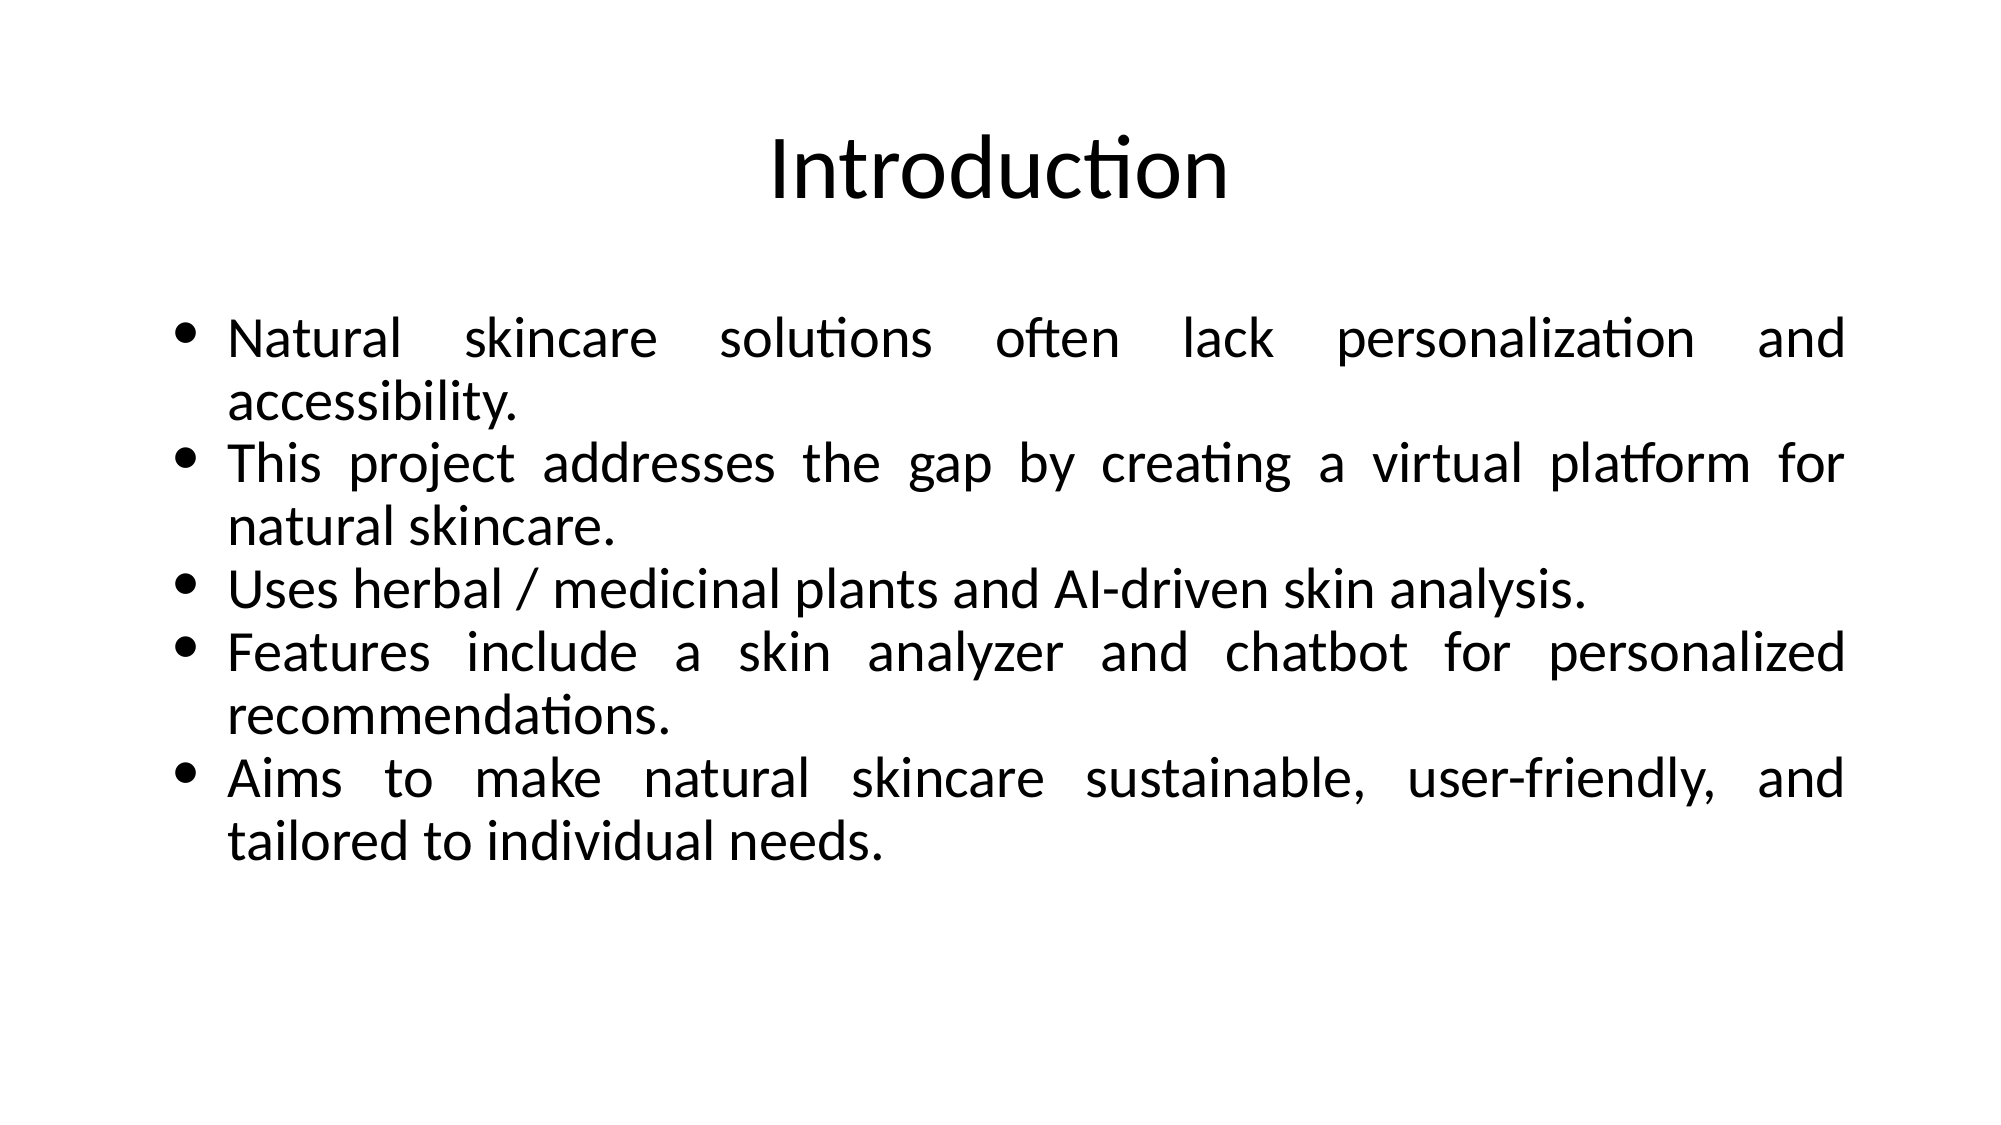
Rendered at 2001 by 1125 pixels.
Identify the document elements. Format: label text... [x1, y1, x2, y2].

title Introduction [137, 59, 1863, 278]
list Natural skincare solutions often lack personalization and accessibility. This project addresses the gap by creating a virtual platform for natural skincare. Uses herbal / medicinal plants and AI-driven skin analysis. Features include a skin analyzer and chatbot for personalized recommendations. Aims to make natural skincare sustainable, user-friendly, and tailored to individual needs. [137, 299, 1863, 1014]
